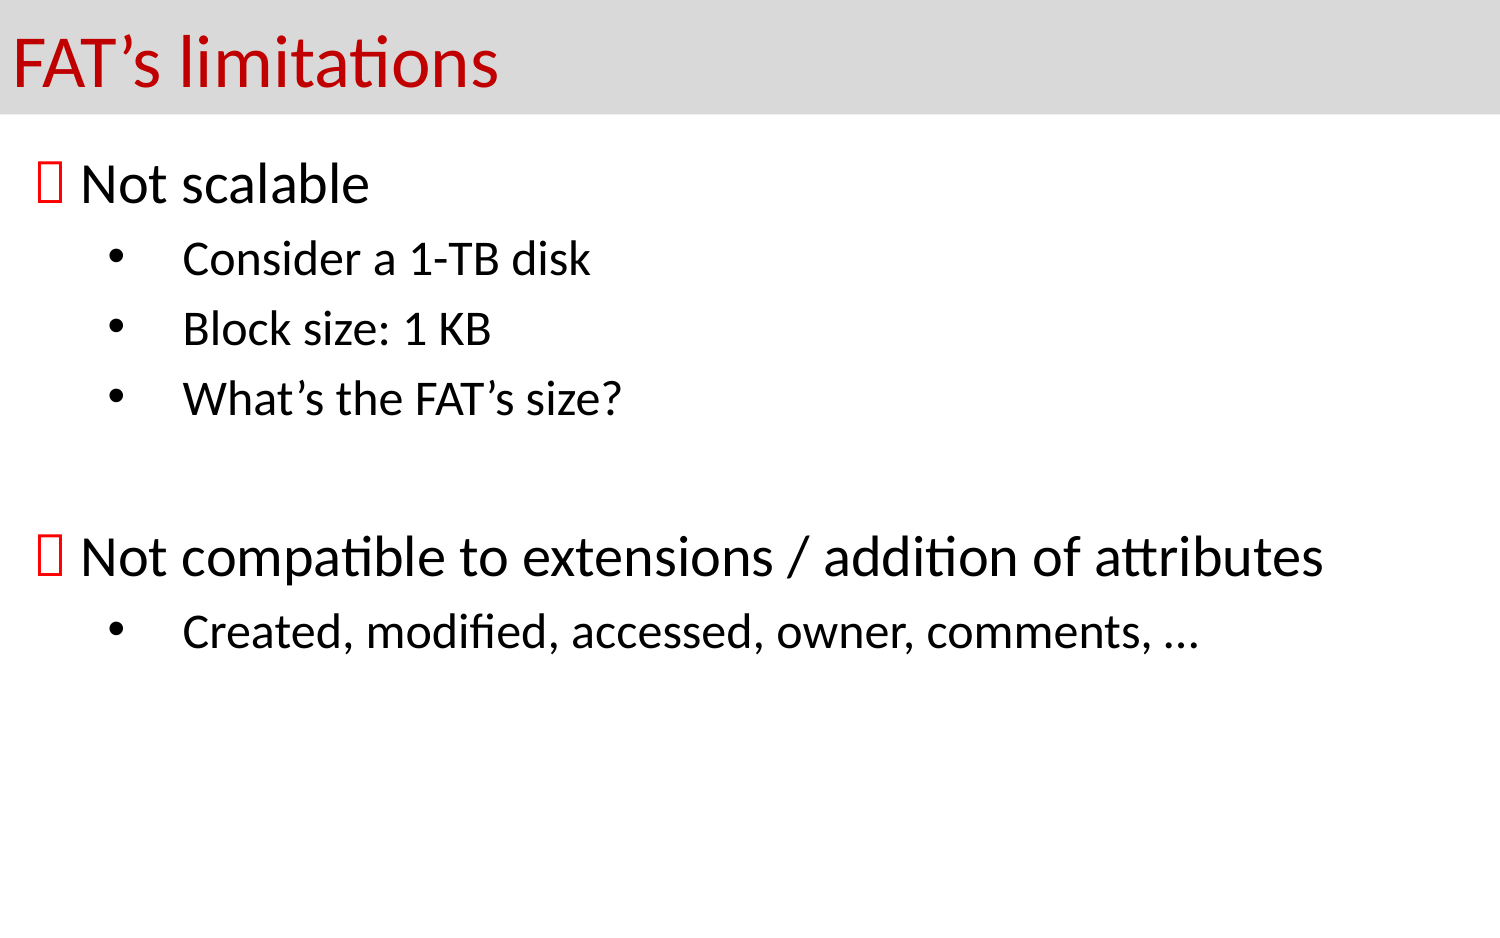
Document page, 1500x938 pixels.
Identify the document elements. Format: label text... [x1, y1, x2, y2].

subtitle  Not scalable Consider a 1-TB disk Block size: 1 KB What’s the FAT’s size?  Not compatible to extensions / addition of attributes Created, modified, accessed, owner, comments, … [17, 138, 1483, 918]
title FAT’s limitations [0, 0, 1500, 115]
